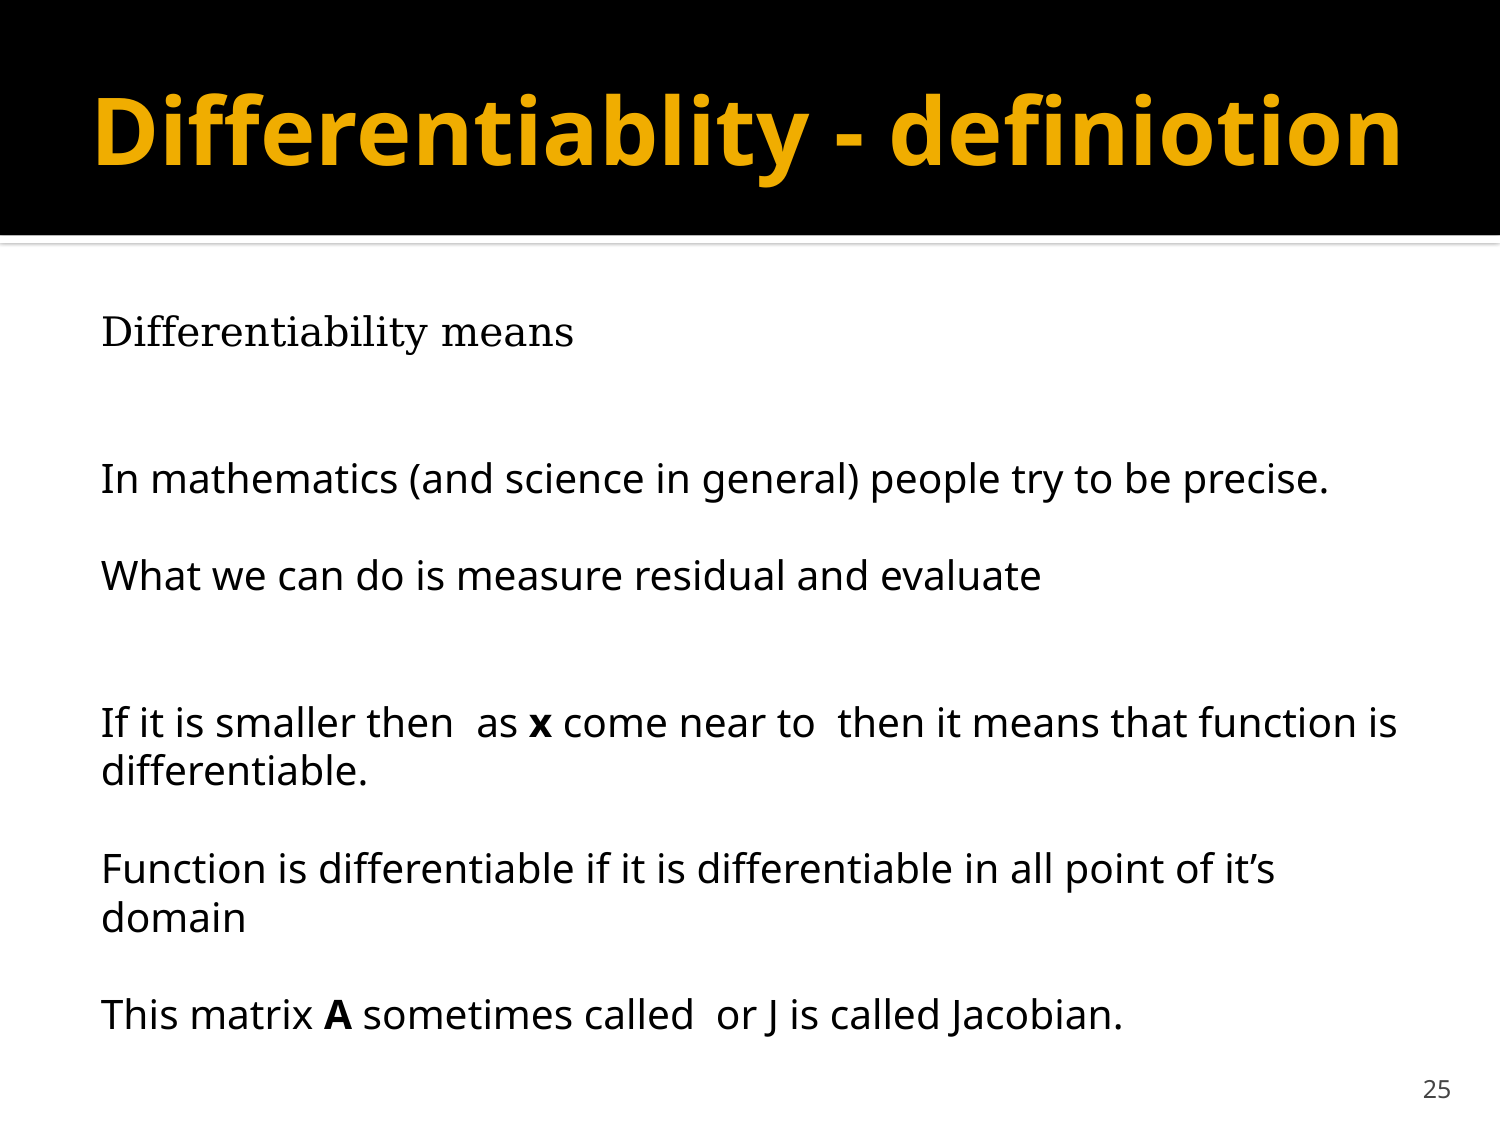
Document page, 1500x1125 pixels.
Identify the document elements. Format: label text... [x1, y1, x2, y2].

slide_number 25 [1345, 1062, 1467, 1108]
title Differentiablity - definiotion [75, 25, 1425, 231]
